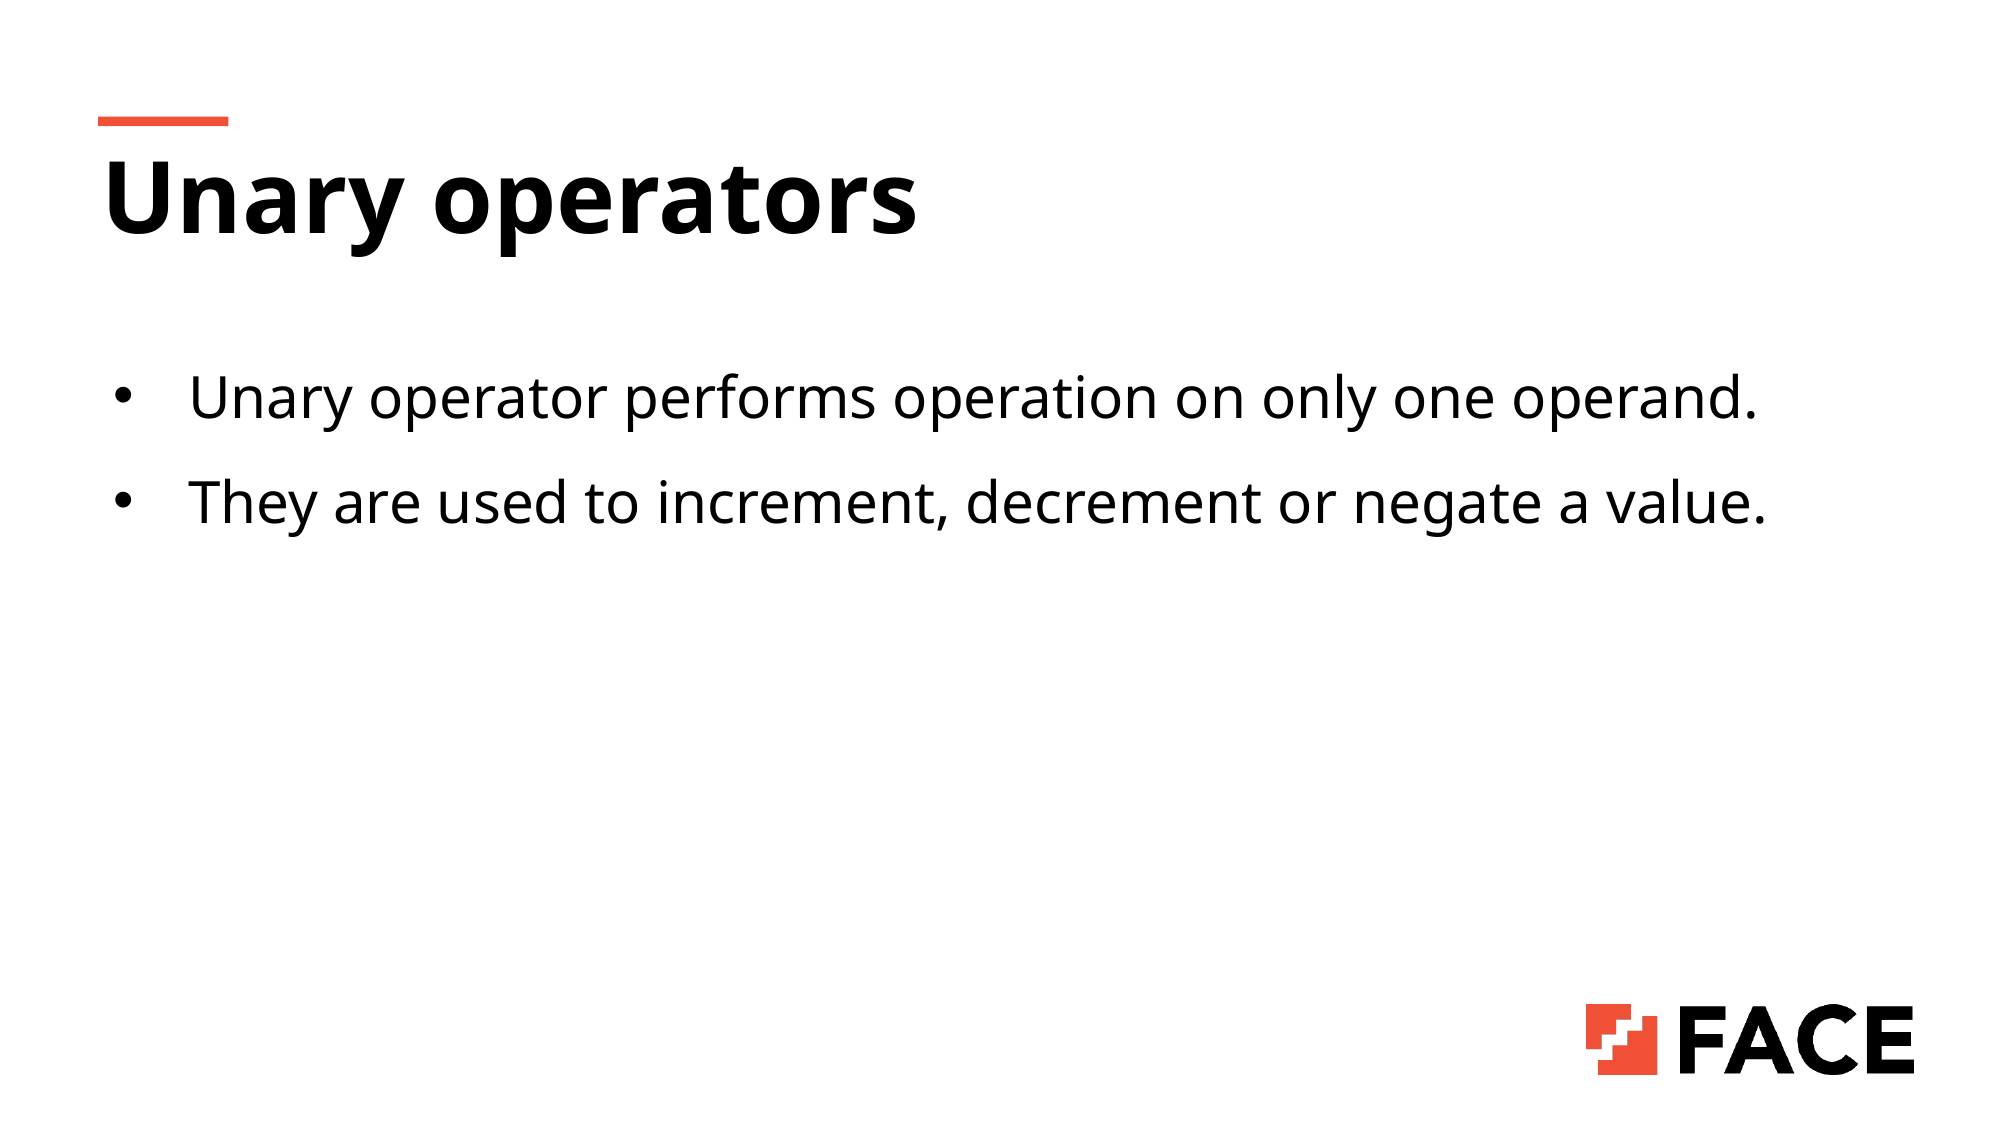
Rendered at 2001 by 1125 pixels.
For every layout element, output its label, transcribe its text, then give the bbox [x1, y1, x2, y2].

text_box Unary operator performs operation on only one operand. They are used to increment, decrement or negate a value. [98, 262, 1900, 543]
picture [1586, 1004, 1915, 1076]
text_box Unary operators [86, 126, 1938, 262]
text_box [98, 116, 229, 127]
